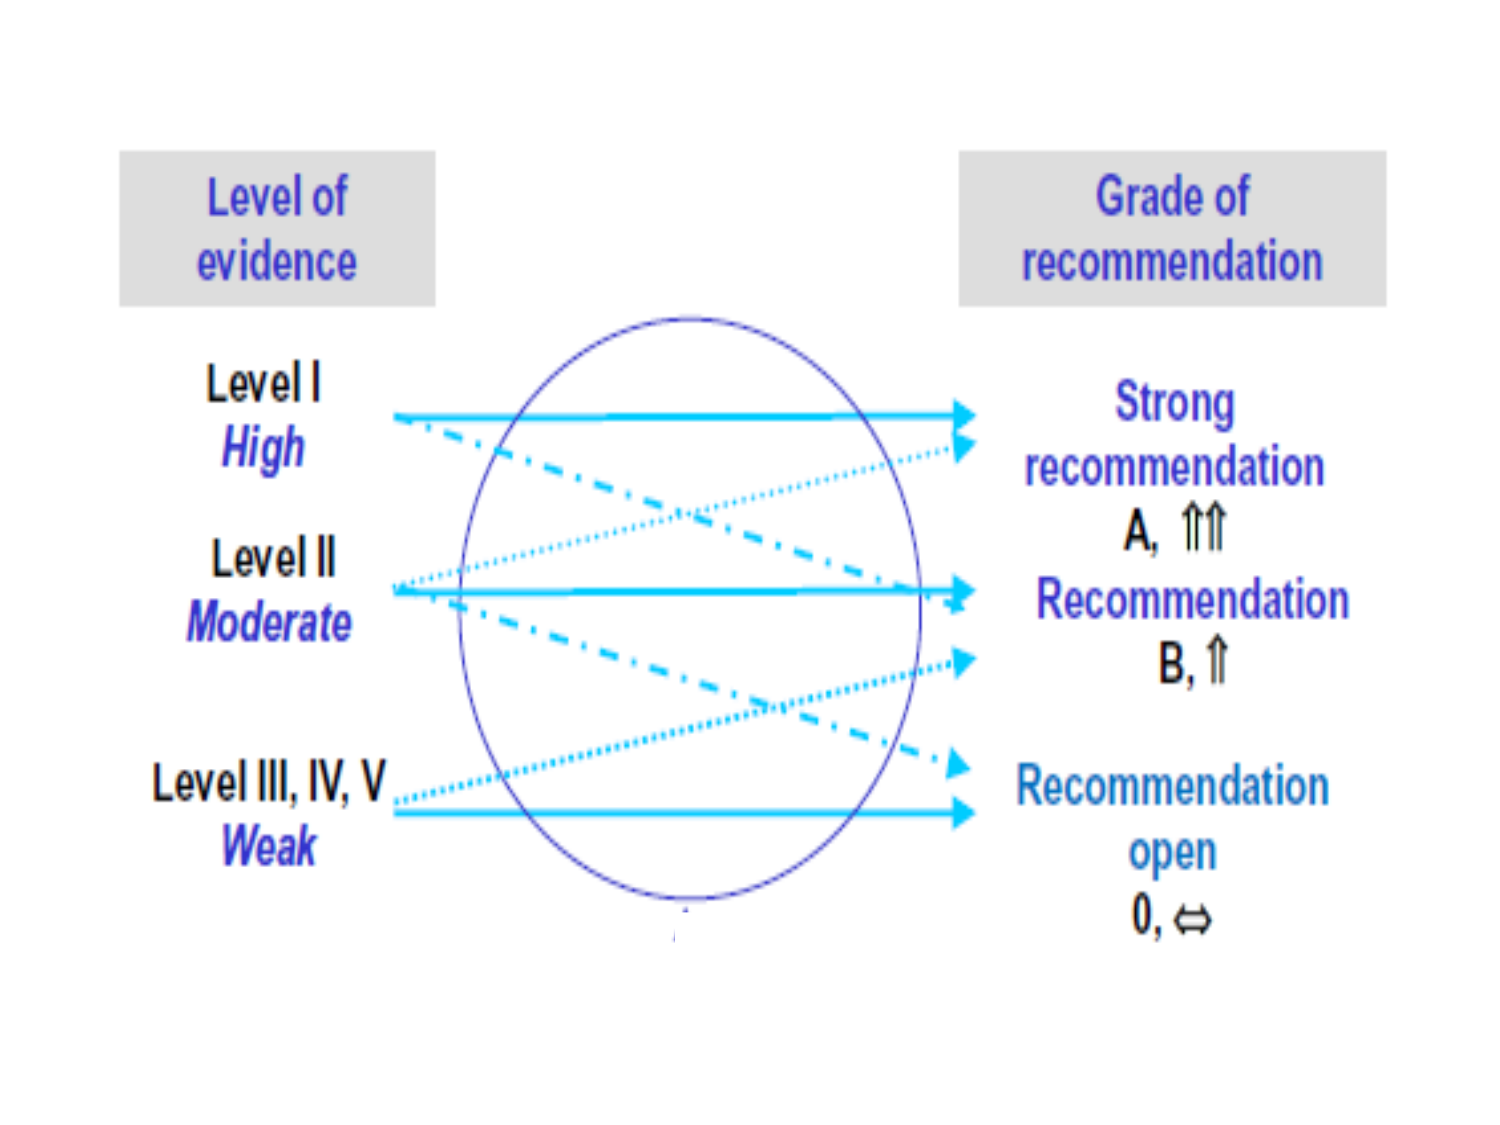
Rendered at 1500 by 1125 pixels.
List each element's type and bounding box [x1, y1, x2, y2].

picture [99, 137, 1406, 1001]
